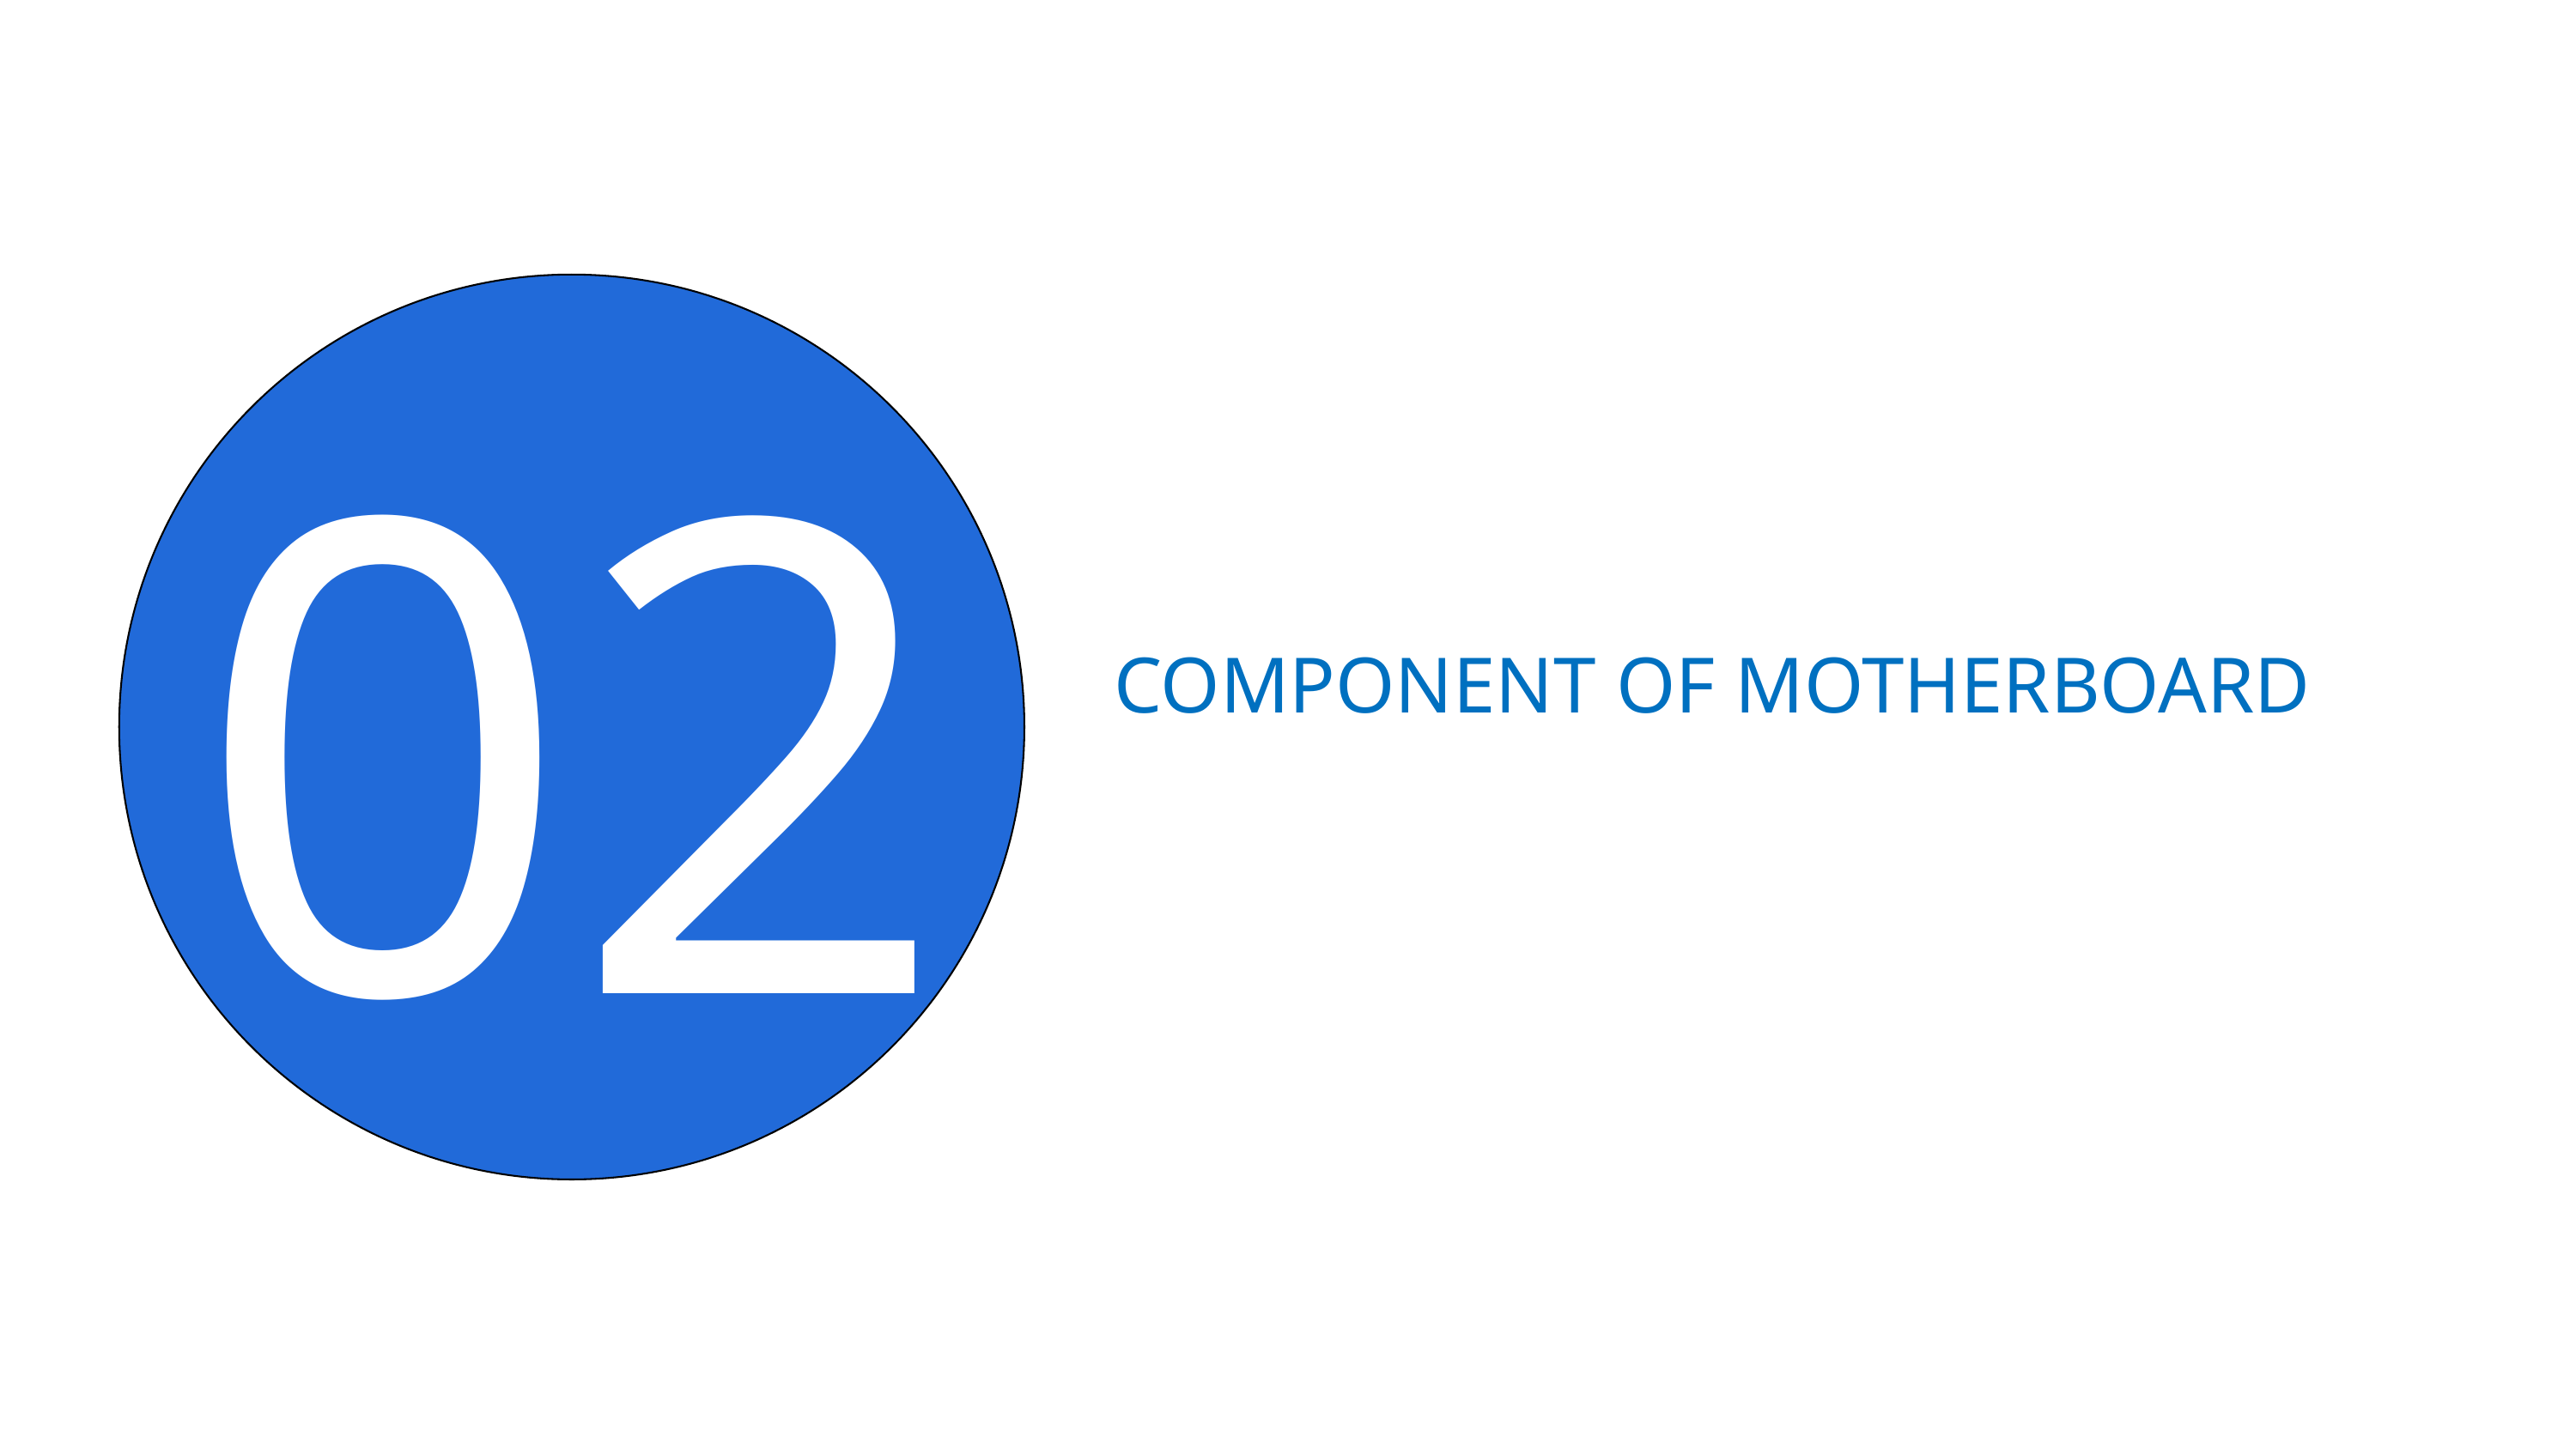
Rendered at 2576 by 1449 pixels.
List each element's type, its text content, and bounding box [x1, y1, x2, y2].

text_box [975, 520, 1024, 934]
text_box [118, 519, 169, 934]
text_box [358, 1126, 786, 1179]
text_box 02 [169, 95, 975, 1126]
text_box COMPONENT OF MOTHERBOARD [1114, 618, 2576, 729]
